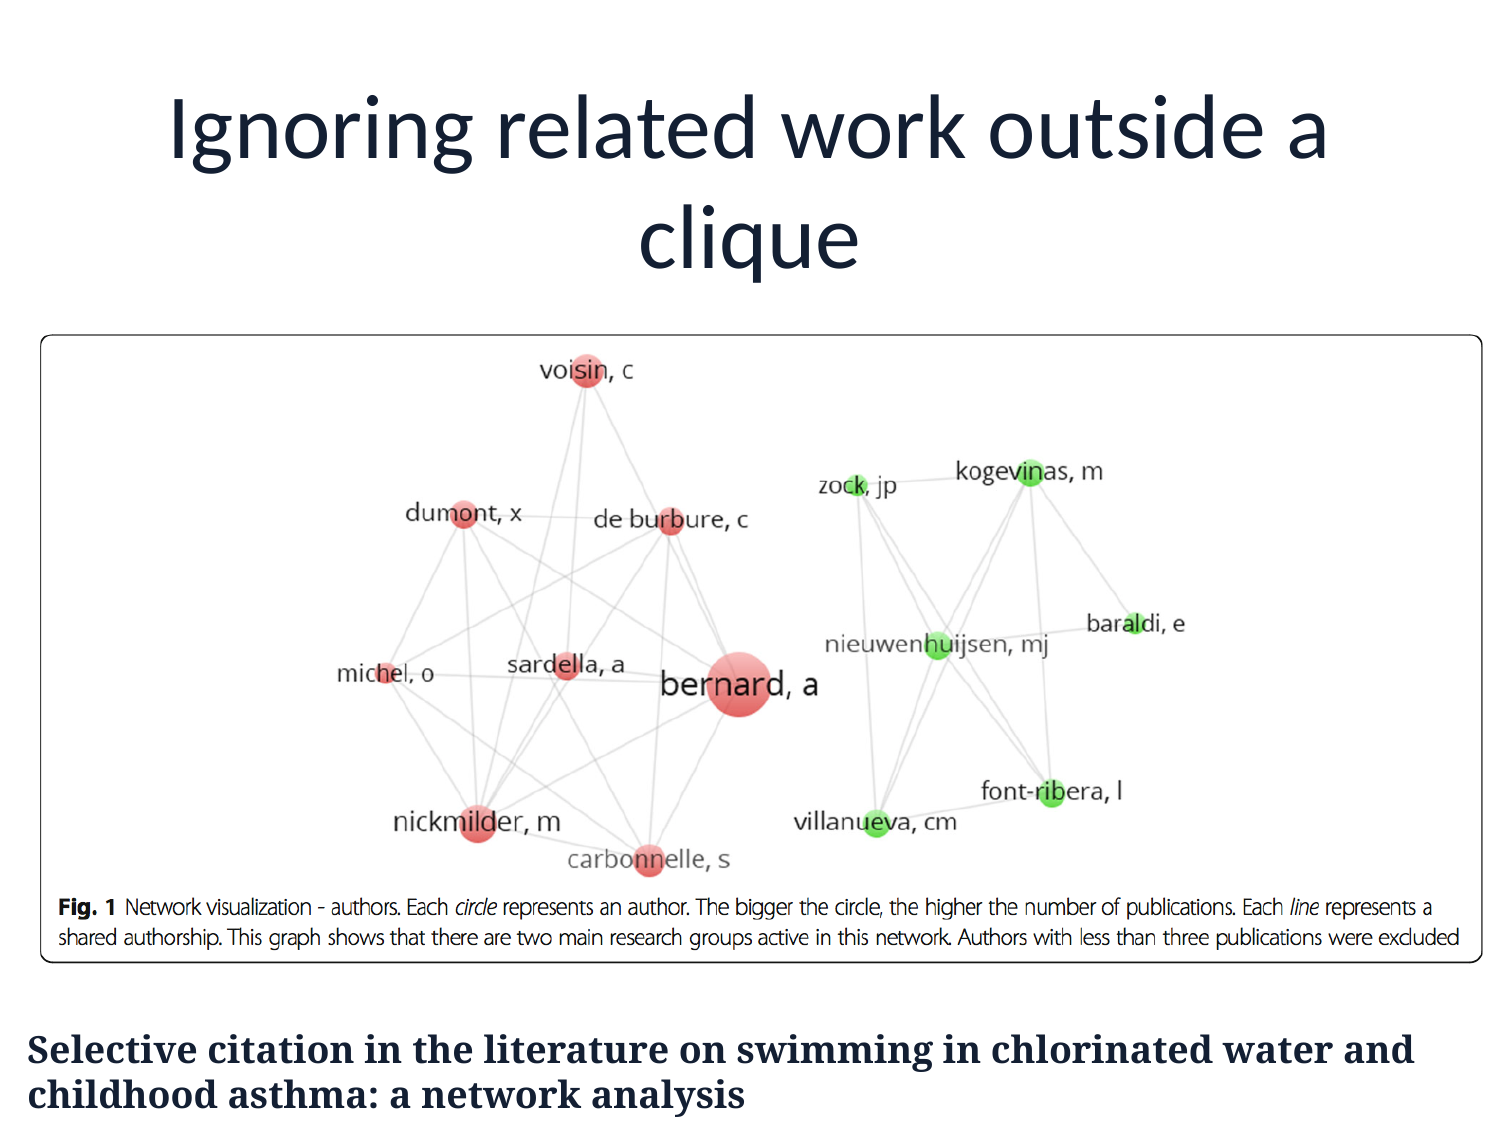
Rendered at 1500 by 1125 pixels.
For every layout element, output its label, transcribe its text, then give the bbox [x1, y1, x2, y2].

title Ignoring related work outside a clique [103, 59, 1397, 278]
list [31, 322, 1500, 974]
text_box Selective citation in the literature on swimming in chlorinated water and childhood asthma: a network analysis [12, 1018, 1442, 1125]
